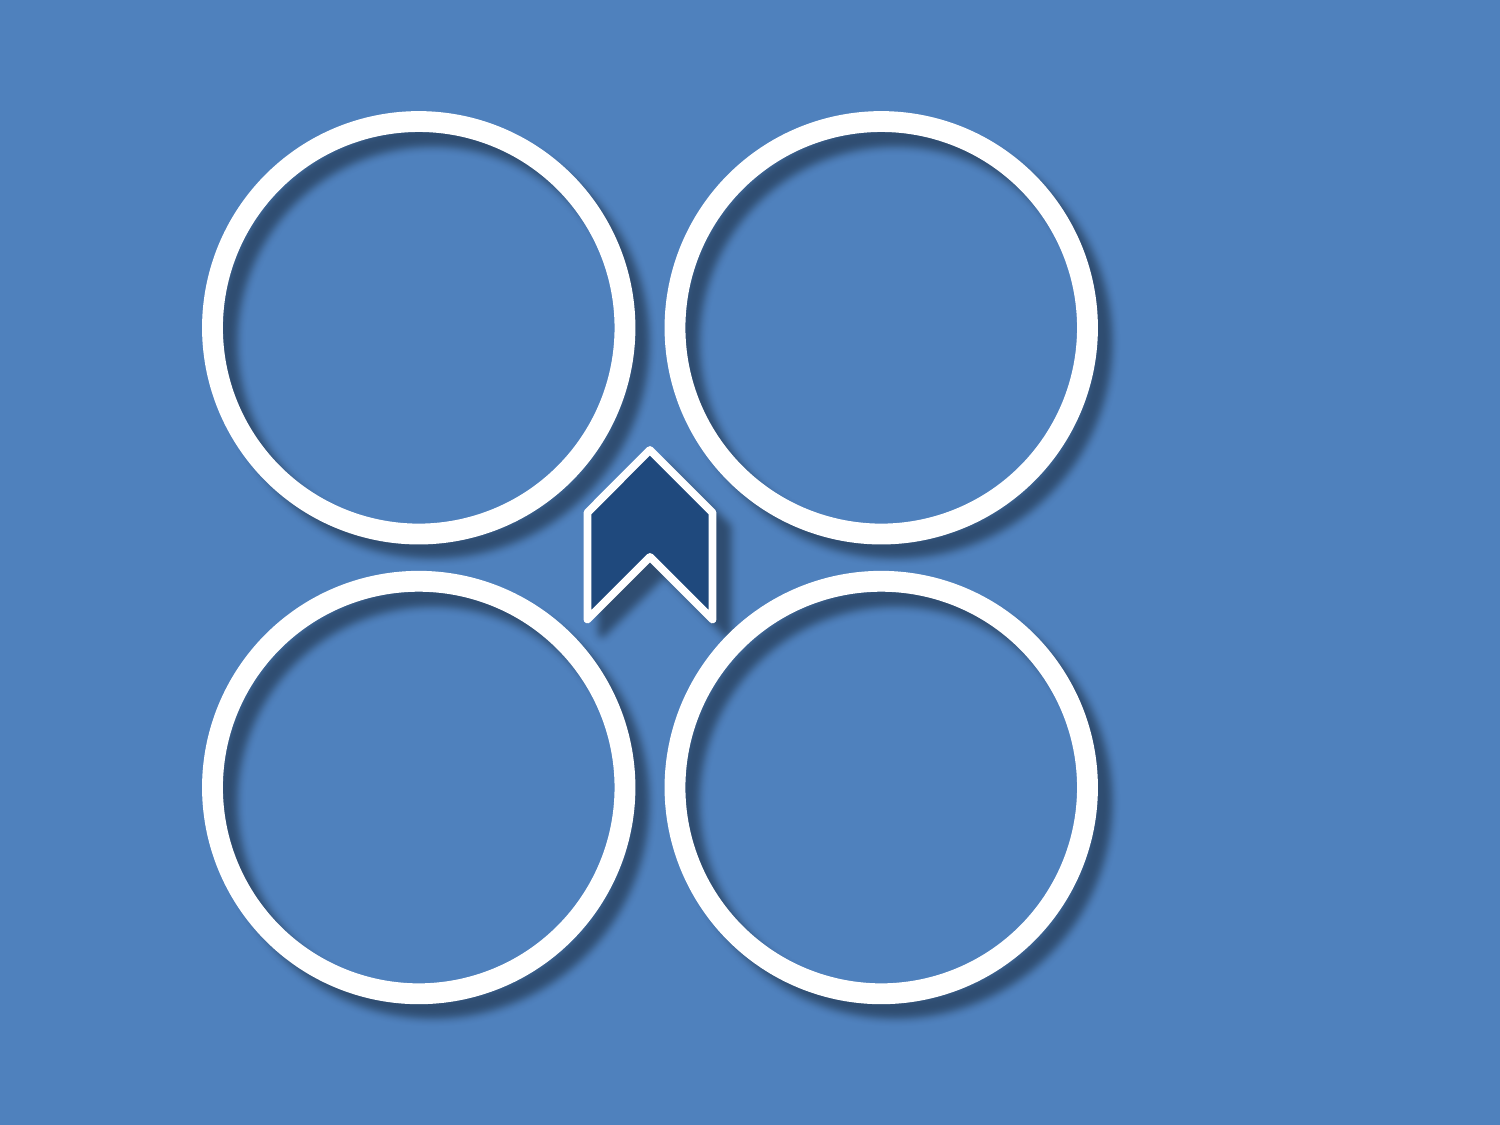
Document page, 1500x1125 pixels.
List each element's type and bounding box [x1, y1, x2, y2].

text_box [212, 121, 1088, 994]
